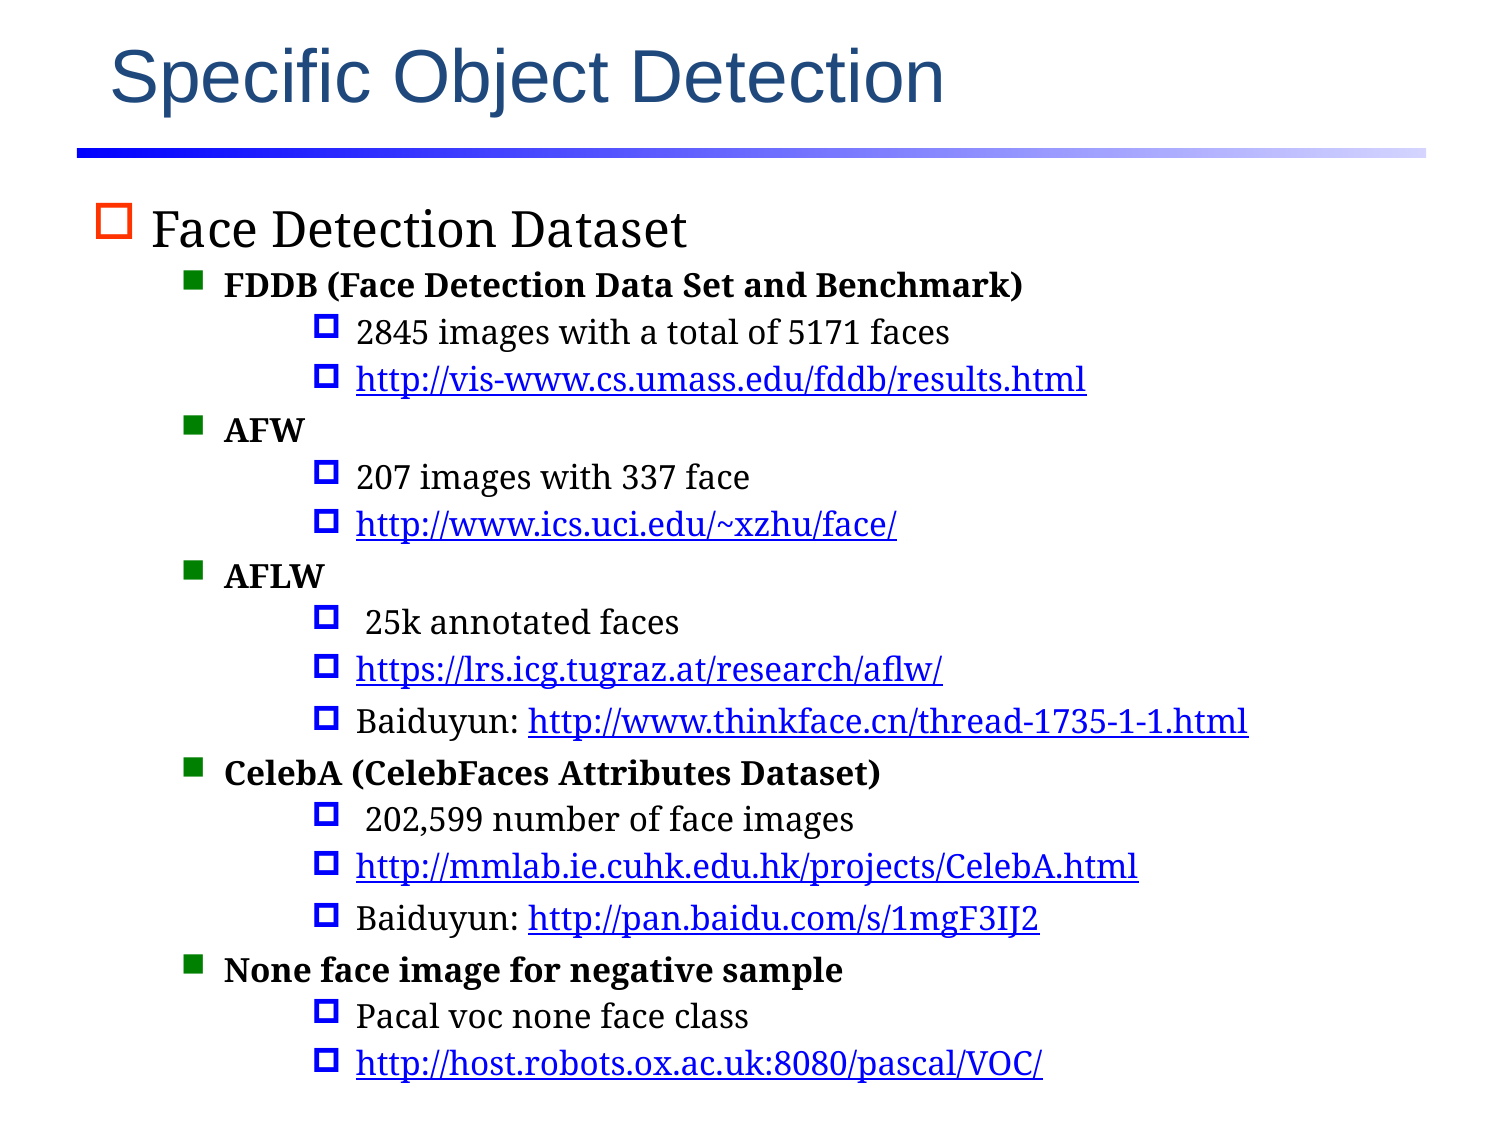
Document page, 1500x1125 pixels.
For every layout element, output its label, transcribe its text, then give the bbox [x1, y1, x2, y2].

title Specific Object Detection [94, 31, 1407, 126]
list Face Detection Dataset FDDB (Face Detection Data Set and Benchmark) 2845 images with a total of 5171 faces http://vis-www.cs.umass.edu/fddb/results.html AFW 207 images with 337 face http://www.ics.uci.edu/~xzhu/face/ AFLW 25k annotated faces https://lrs.icg.tugraz.at/research/aflw/ Baiduyun: http://www.thinkface.cn/thread-1735-1-1.html CelebA (CelebFaces Attributes Dataset) 202,599 number of face images http://mmlab.ie.cuhk.edu.hk/projects/CelebA.html Baiduyun: http://pan.baidu.com/s/1mgF3IJ2 None face image for negative sample Pacal voc none face class http://host.robots.ox.ac.uk:8080/pascal/VOC/ [76, 190, 1431, 1088]
